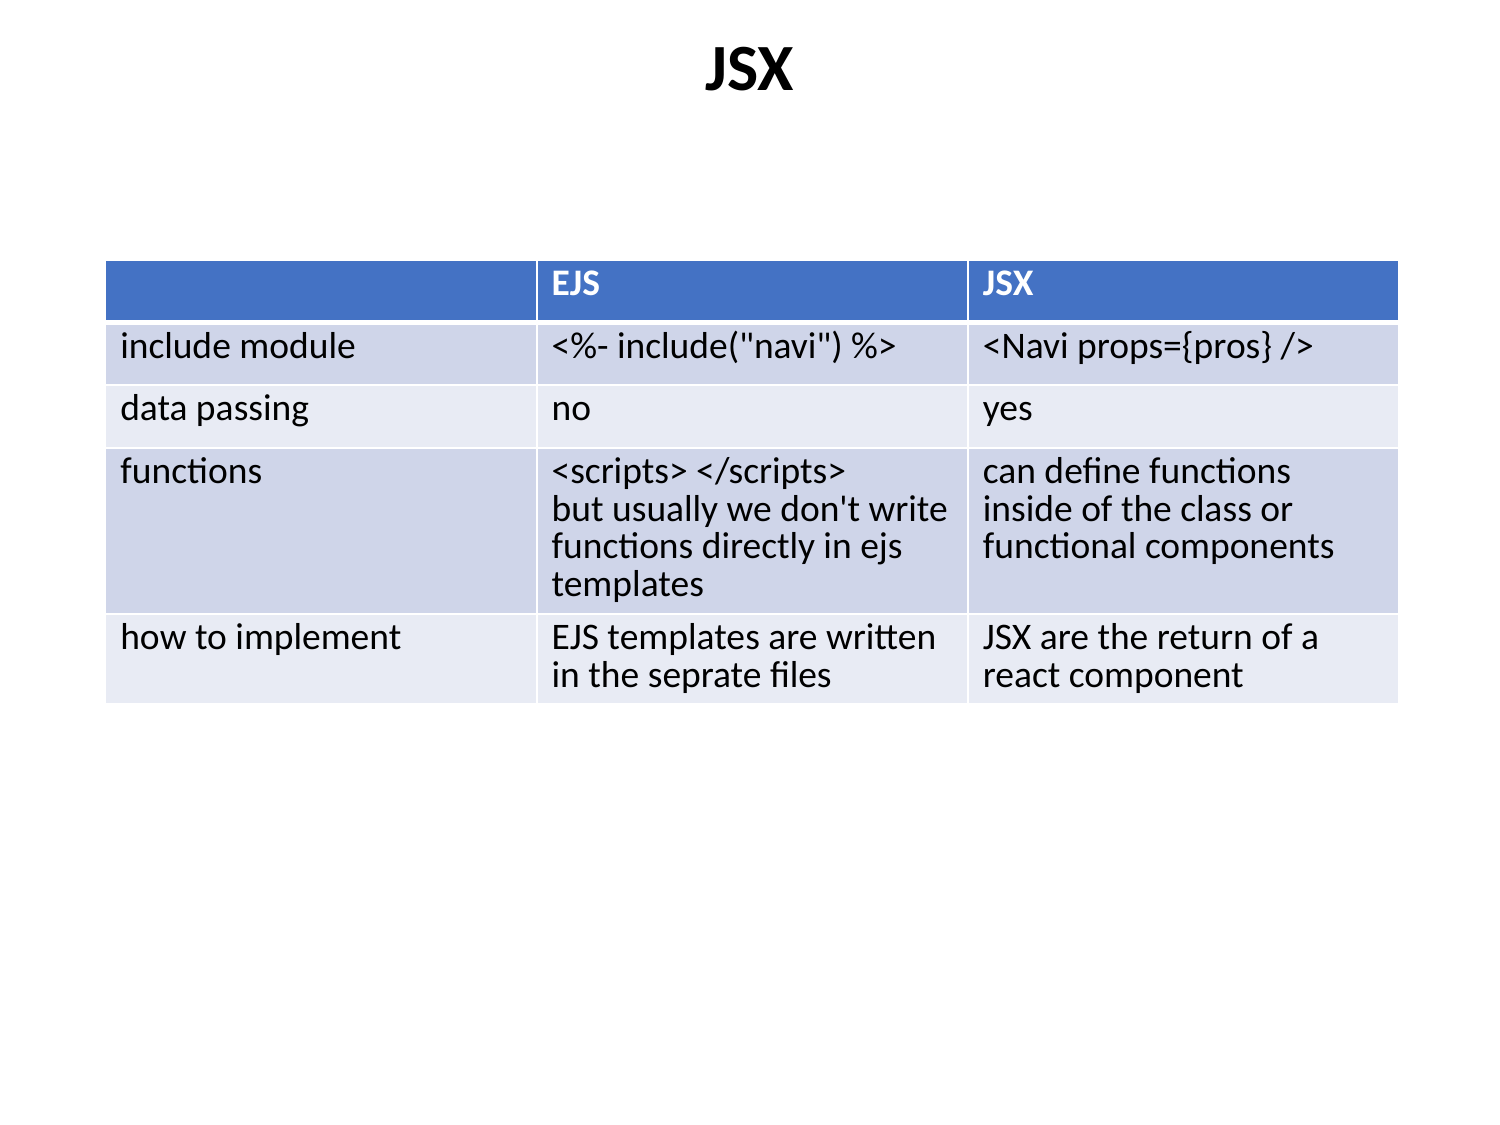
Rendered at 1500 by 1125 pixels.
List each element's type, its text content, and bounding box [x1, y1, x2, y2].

table_cell EJS templates are written in the seprate files [538, 615, 967, 703]
table_cell no [538, 386, 967, 447]
table_cell JSX are the return of a react component [969, 615, 1398, 703]
table_cell functions [106, 449, 536, 613]
table_cell <scripts> </scripts> but usually we don't write functions directly in ejs templates [538, 449, 967, 613]
table_cell yes [969, 386, 1398, 447]
table_header EJS [538, 261, 967, 320]
table_cell data passing [106, 386, 536, 447]
table_cell <%- include("navi") %> [538, 325, 967, 384]
title JSX [103, 25, 1397, 112]
table_cell how to implement [106, 615, 536, 703]
table_cell include module [106, 325, 536, 384]
table_cell can define functions inside of the class or functional components [969, 449, 1398, 613]
table_header [106, 261, 536, 320]
table_header JSX [969, 261, 1398, 320]
table_cell <Navi props={pros} /> [969, 325, 1398, 384]
